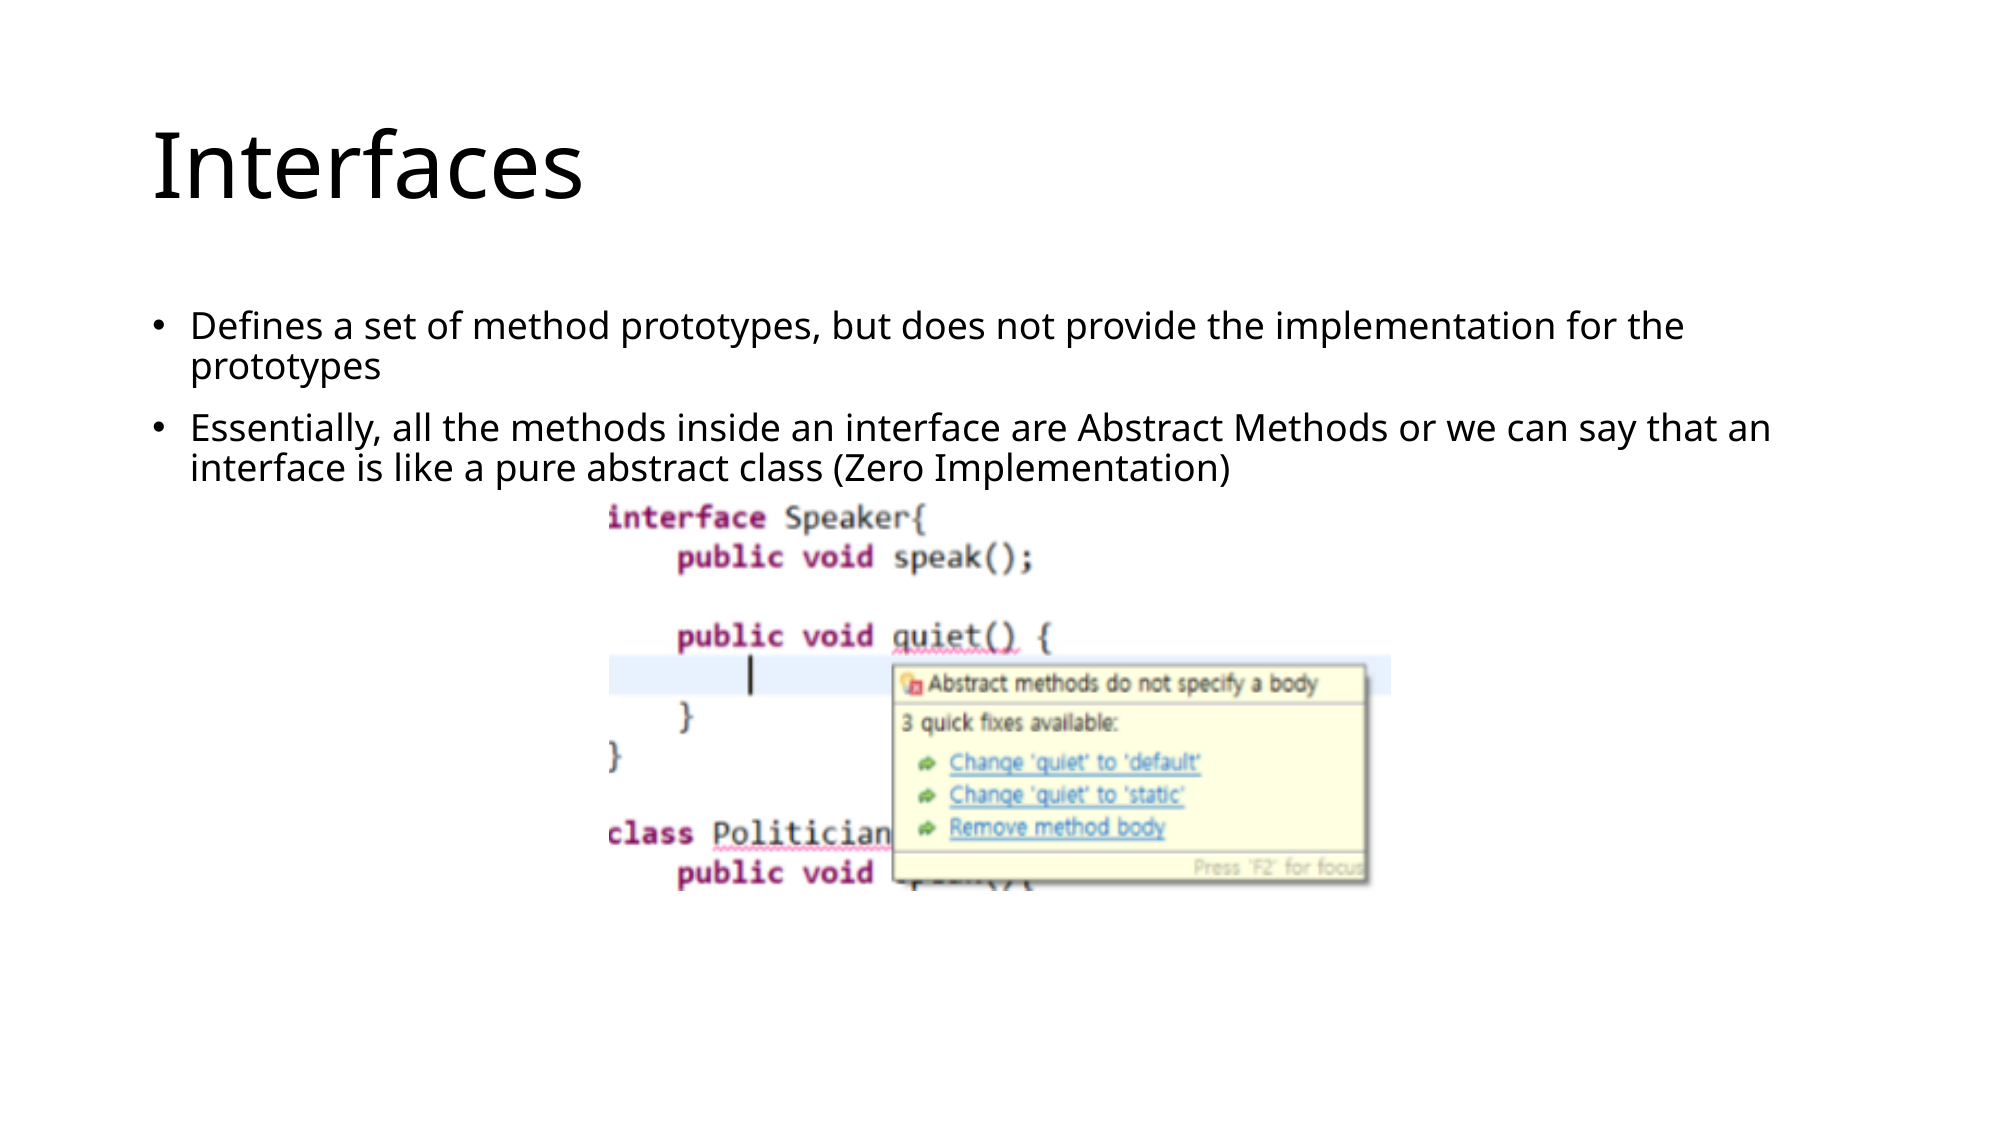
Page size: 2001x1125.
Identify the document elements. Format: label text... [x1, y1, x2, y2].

picture [609, 496, 1391, 891]
list Defines a set of method prototypes, but does not provide the implementation for the prototypes Essentially, all the methods inside an interface are Abstract Methods or we can say that an interface is like a pure abstract class (Zero Implementation) [137, 299, 1863, 1014]
title Interfaces [137, 59, 1863, 278]
